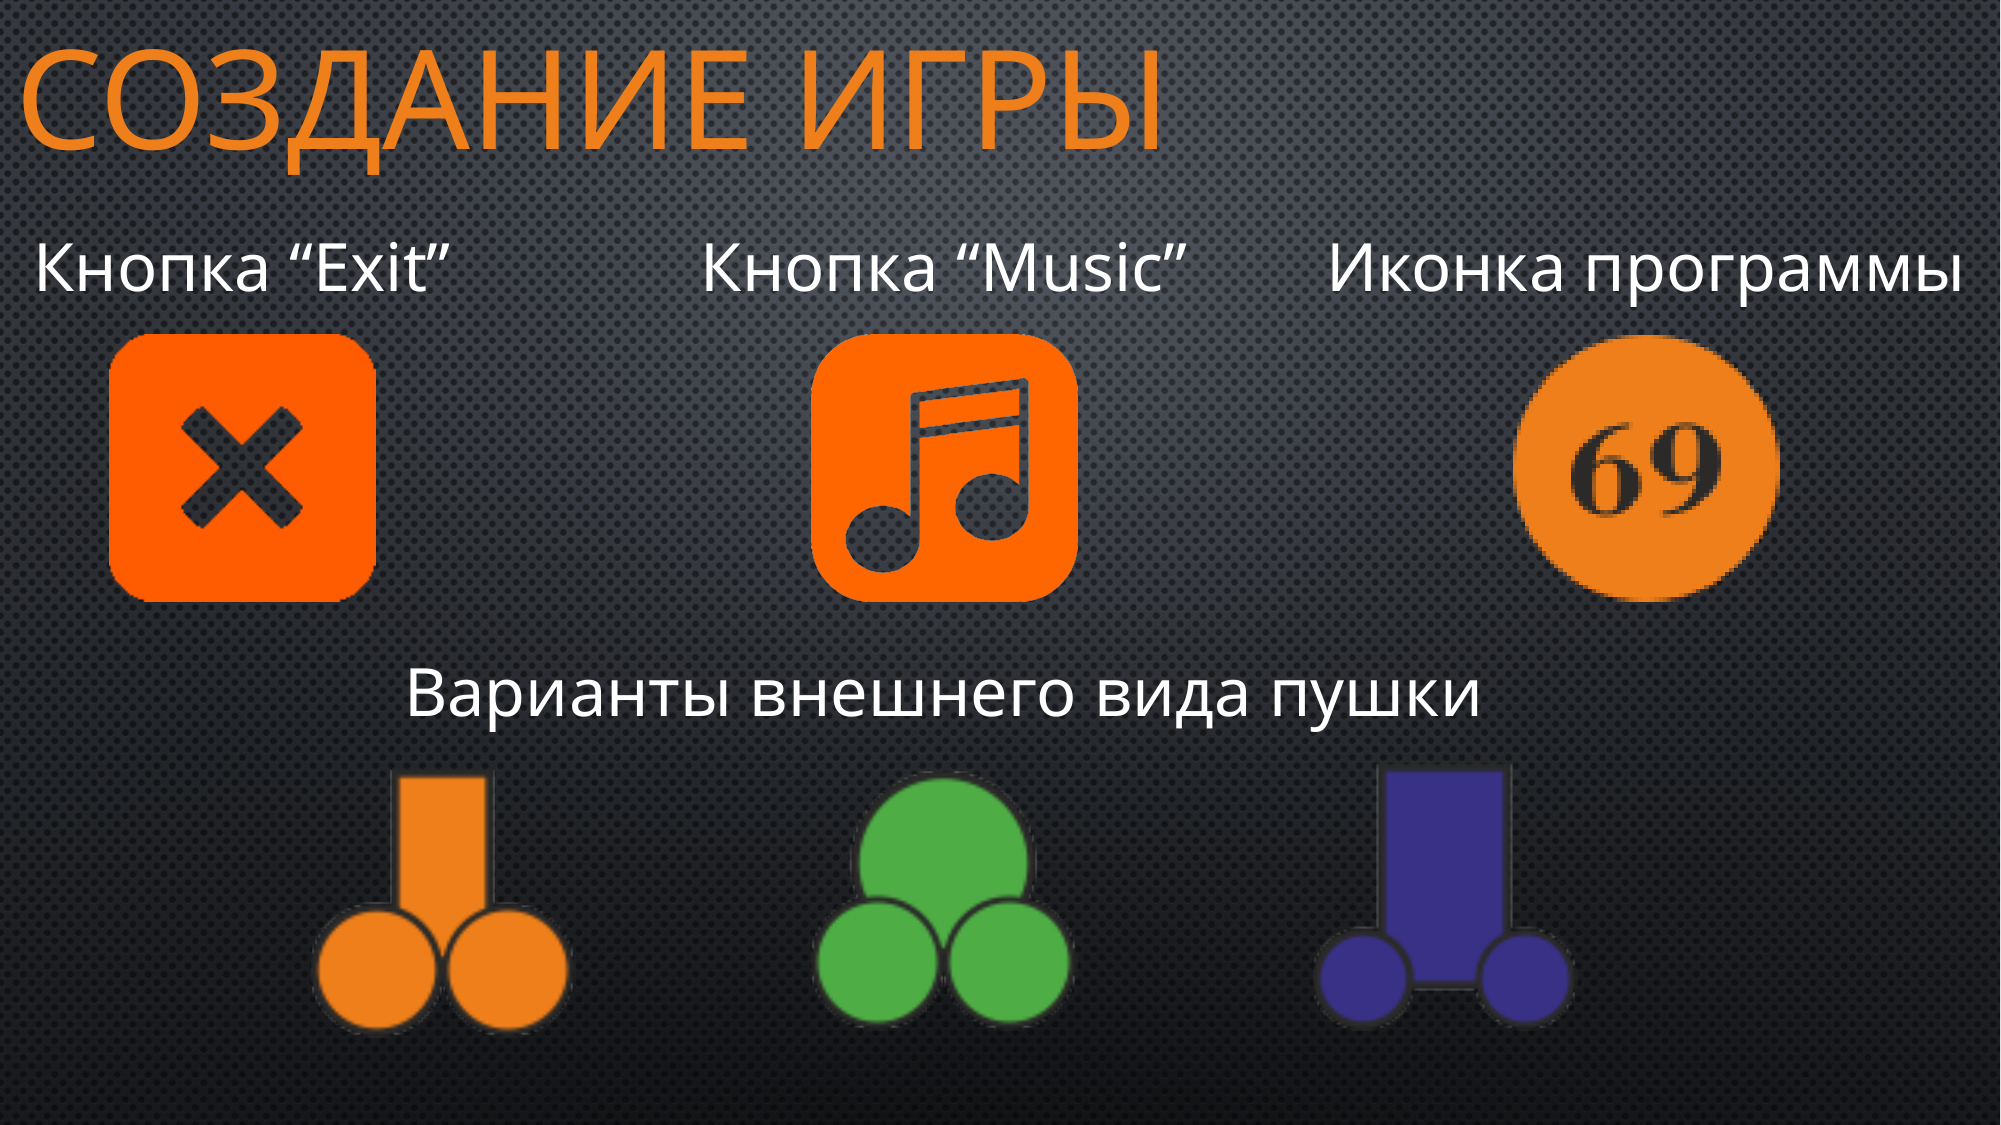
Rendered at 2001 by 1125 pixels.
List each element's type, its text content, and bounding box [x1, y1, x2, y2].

picture [311, 770, 576, 1038]
picture [1512, 335, 1780, 603]
text_box Кнопка “Music” [685, 217, 1203, 313]
text_box Иконка программы [1311, 217, 1982, 313]
picture [810, 770, 1078, 1032]
title Создание игры [0, 0, 1197, 189]
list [108, 334, 376, 602]
text_box Варианты внешнего вида пушки [389, 642, 1500, 738]
picture [810, 334, 1078, 602]
text_box Кнопка “Exit” [18, 217, 466, 313]
picture [1313, 764, 1578, 1032]
